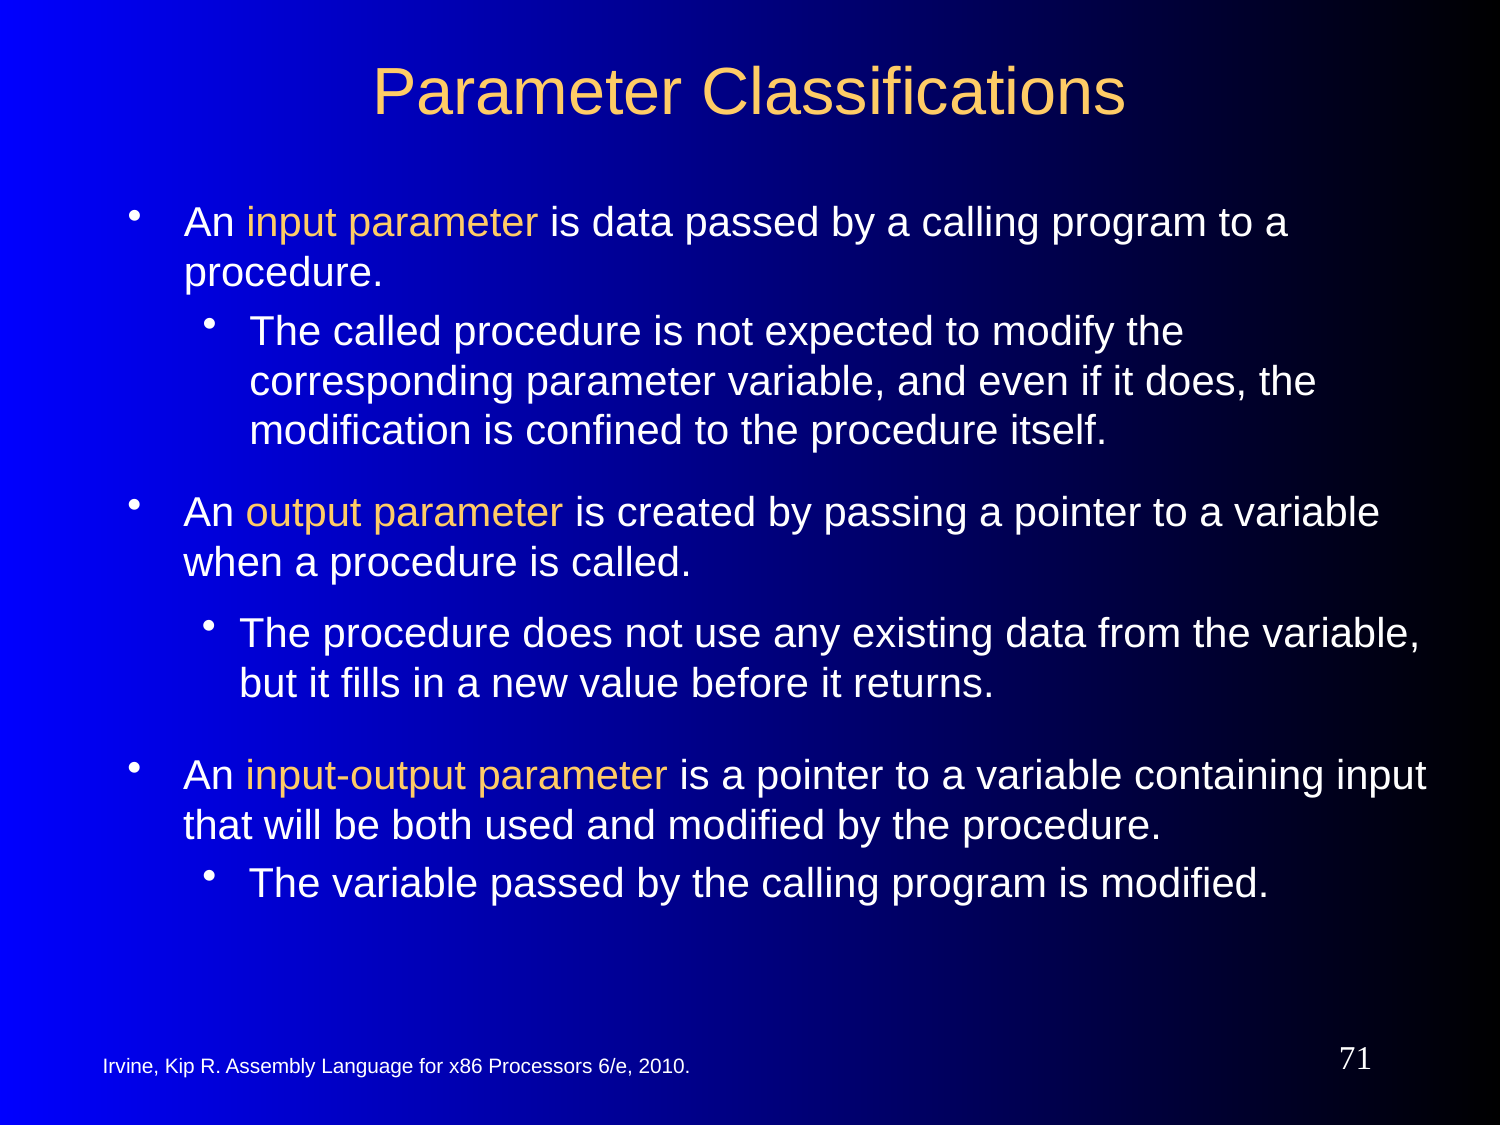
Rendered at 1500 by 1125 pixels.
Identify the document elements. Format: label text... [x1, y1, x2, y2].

footer Irvine, Kip R. Assembly Language for x86 Processors 6/e, 2010. [87, 1040, 775, 1091]
text_box An input-output parameter is a pointer to a variable containing input that will be both used and modified by the procedure. The variable passed by the calling program is modified. [112, 729, 1463, 929]
text_box An output parameter is created by passing a pointer to a variable when a procedure is called. The procedure does not use any existing data from the variable, but it fills in a new value before it returns. [112, 462, 1488, 729]
title Parameter Classifications [112, 37, 1388, 138]
slide_number 71 [1224, 1025, 1388, 1088]
list An input parameter is data passed by a calling program to a procedure. The called procedure is not expected to modify the corresponding parameter variable, and even if it does, the modification is confined to the procedure itself. [112, 187, 1388, 462]
